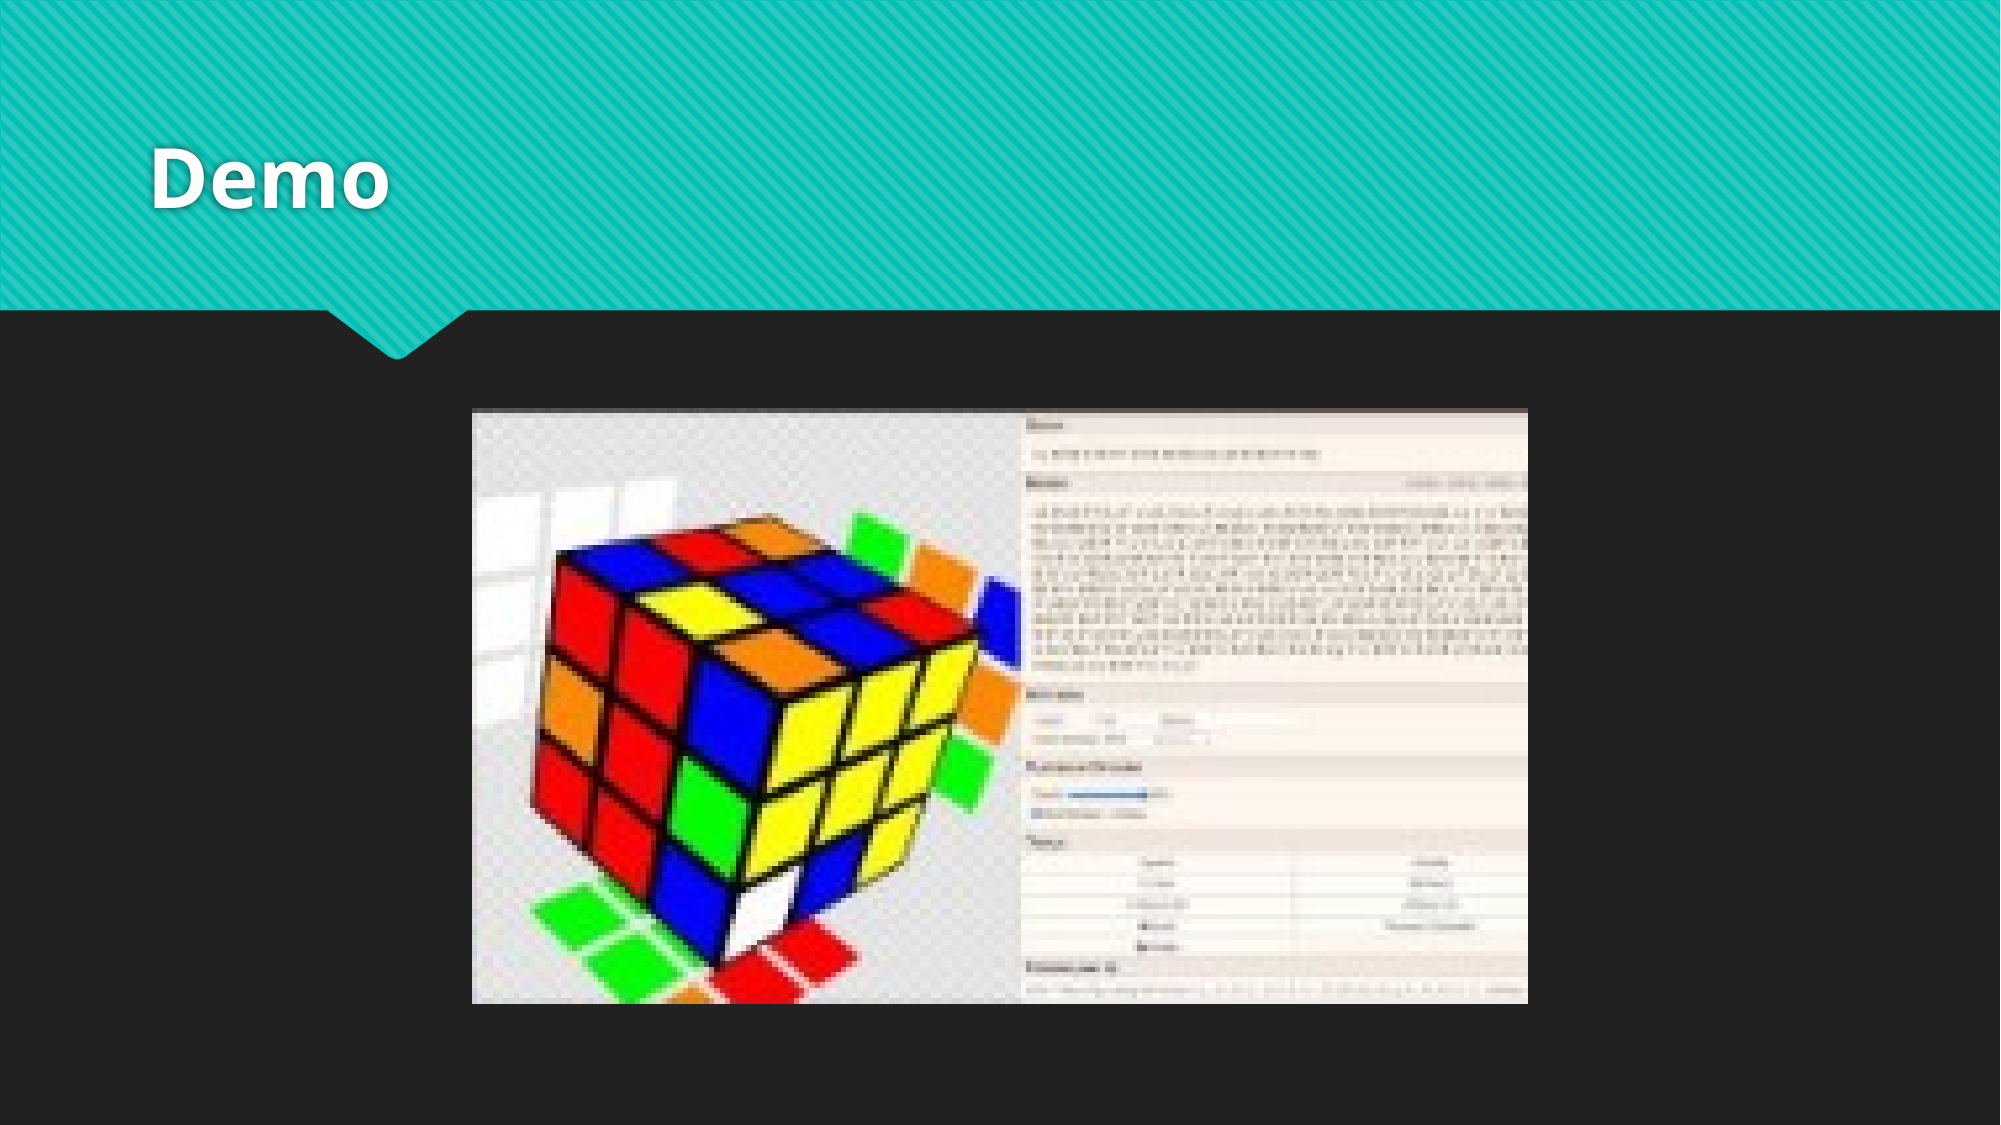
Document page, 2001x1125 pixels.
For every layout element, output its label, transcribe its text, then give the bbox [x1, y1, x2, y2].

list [471, 407, 1529, 1005]
title Demo [132, 73, 1868, 233]
